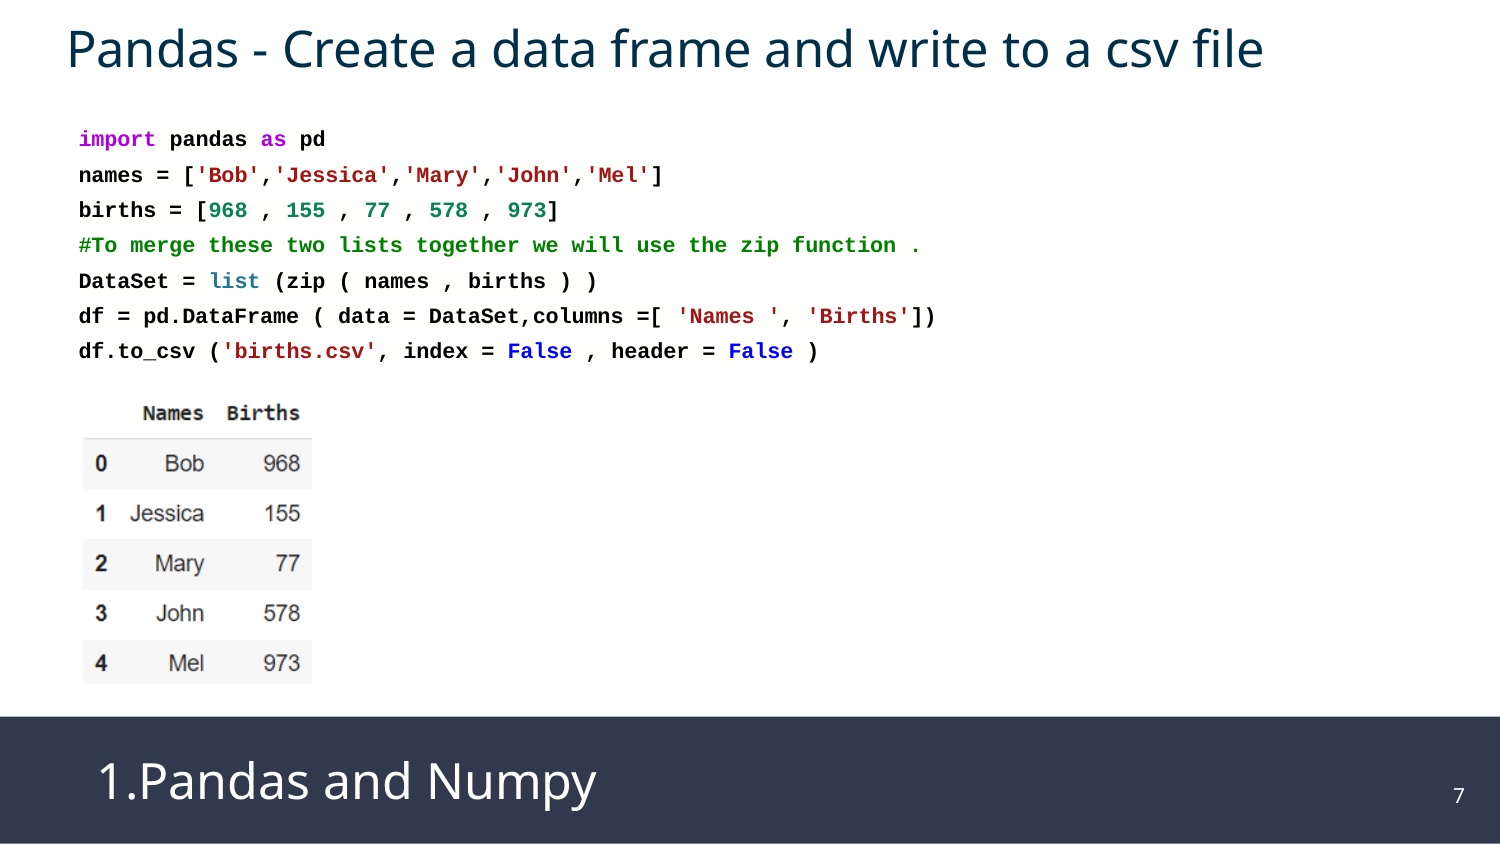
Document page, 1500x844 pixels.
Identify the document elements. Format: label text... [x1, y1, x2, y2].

text_box import pandas as pd names = ['Bob','Jessica','Mary','John','Mel'] births = [968 , 155 , 77 , 578 , 973] #To merge these two lists together we will use the zip function . DataSet = list (zip ( names , births ) ) df = pd.DataFrame ( data = DataSet,columns =[ 'Names ', 'Births']) df.to_csv ('births.csv', index = False , header = False ) [63, 100, 1144, 379]
text_box 1.Pandas and Numpy [81, 734, 825, 830]
title Pandas - Create a data frame and write to a csv file [51, 1, 1449, 139]
slide_number ‹#› [1389, 764, 1480, 830]
picture [57, 387, 317, 685]
